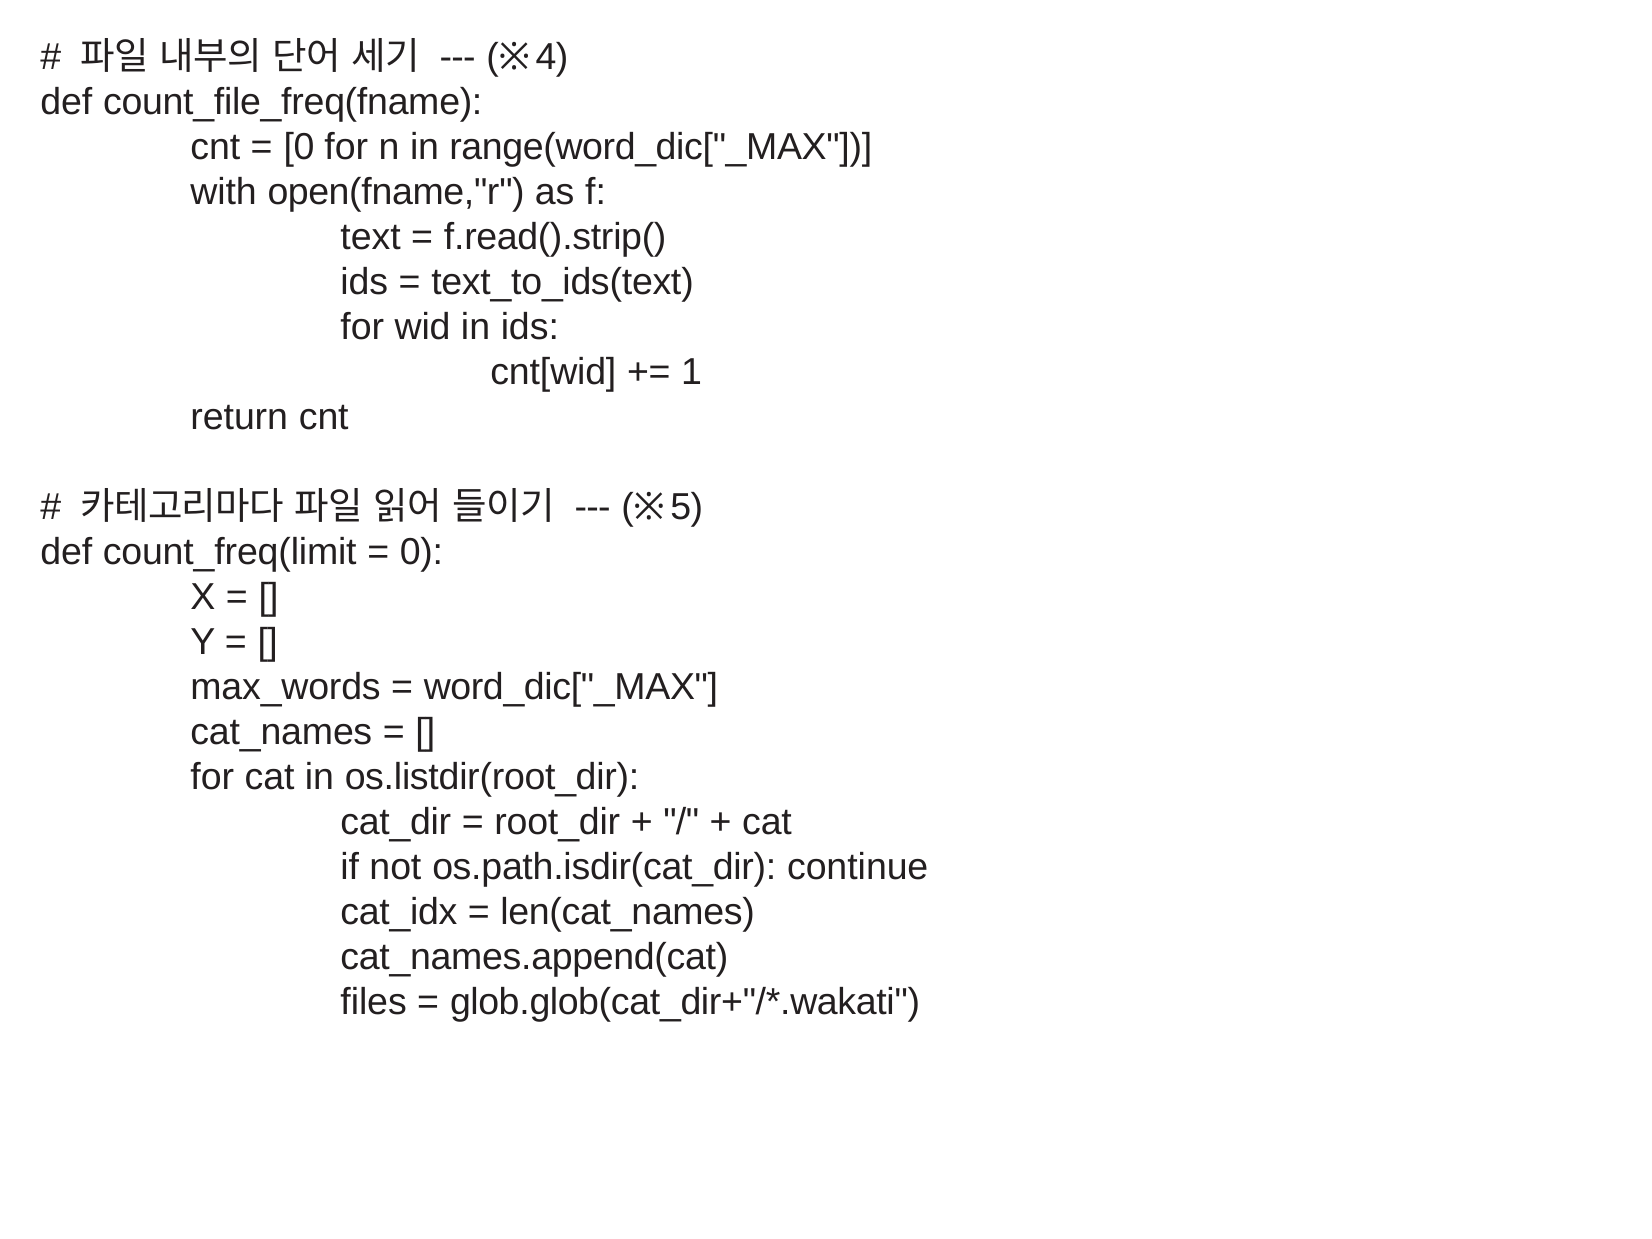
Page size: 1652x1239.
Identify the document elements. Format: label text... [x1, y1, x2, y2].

text_box # 파일 내부의 단어 세기 --- (※4) def count_file_freq(fname): cnt = [0 for n in range(word_dic["_MAX"])] with open(fname,"r") as f: text = f.read().strip() ids = text_to_ids(text) for wid in ids: cnt[wid] += 1 return cnt # 카테고리마다 파일 읽어 들이기 --- (※5) def count_freq(limit = 0): X = [] Y = [] max_words = word_dic["_MAX"] cat_names = [] for cat in os.listdir(root_dir): cat_dir = root_dir + "/" + cat if not os.path.isdir(cat_dir): continue cat_idx = len(cat_names) cat_names.append(cat) files = glob.glob(cat_dir+"/*.wakati") [38, 31, 1639, 1023]
